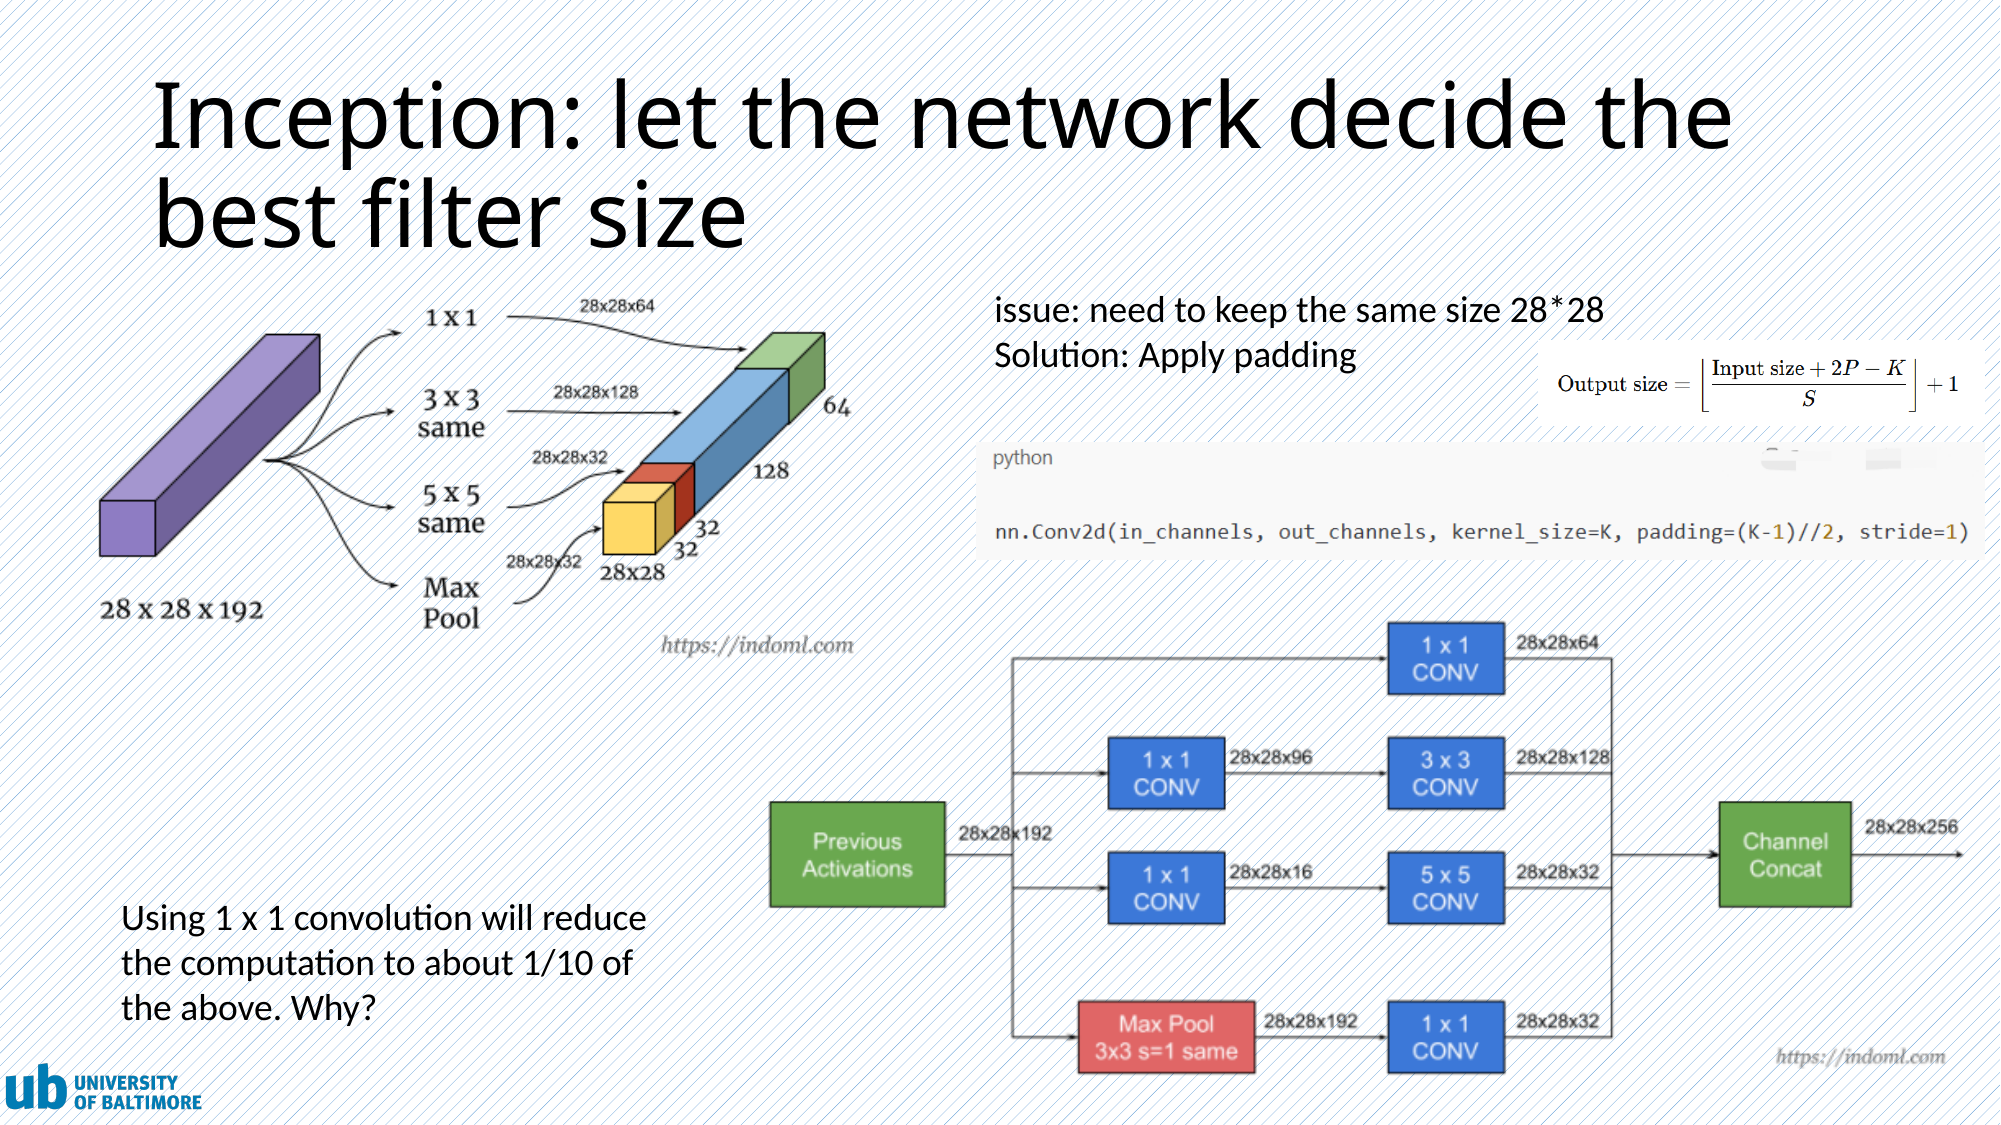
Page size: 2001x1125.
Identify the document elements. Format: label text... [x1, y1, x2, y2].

text_box issue: need to keep the same size 28*28 Solution: Apply padding [979, 277, 1621, 382]
picture [88, 277, 1970, 1077]
picture [976, 442, 1985, 560]
title Inception: let the network decide the best filter size [137, 59, 1863, 278]
text_box Using 1 x 1 convolution will reduce the computation to about 1/10 of the above. Why? [106, 885, 673, 1036]
picture [1537, 340, 1985, 427]
picture [0, 1031, 233, 1125]
